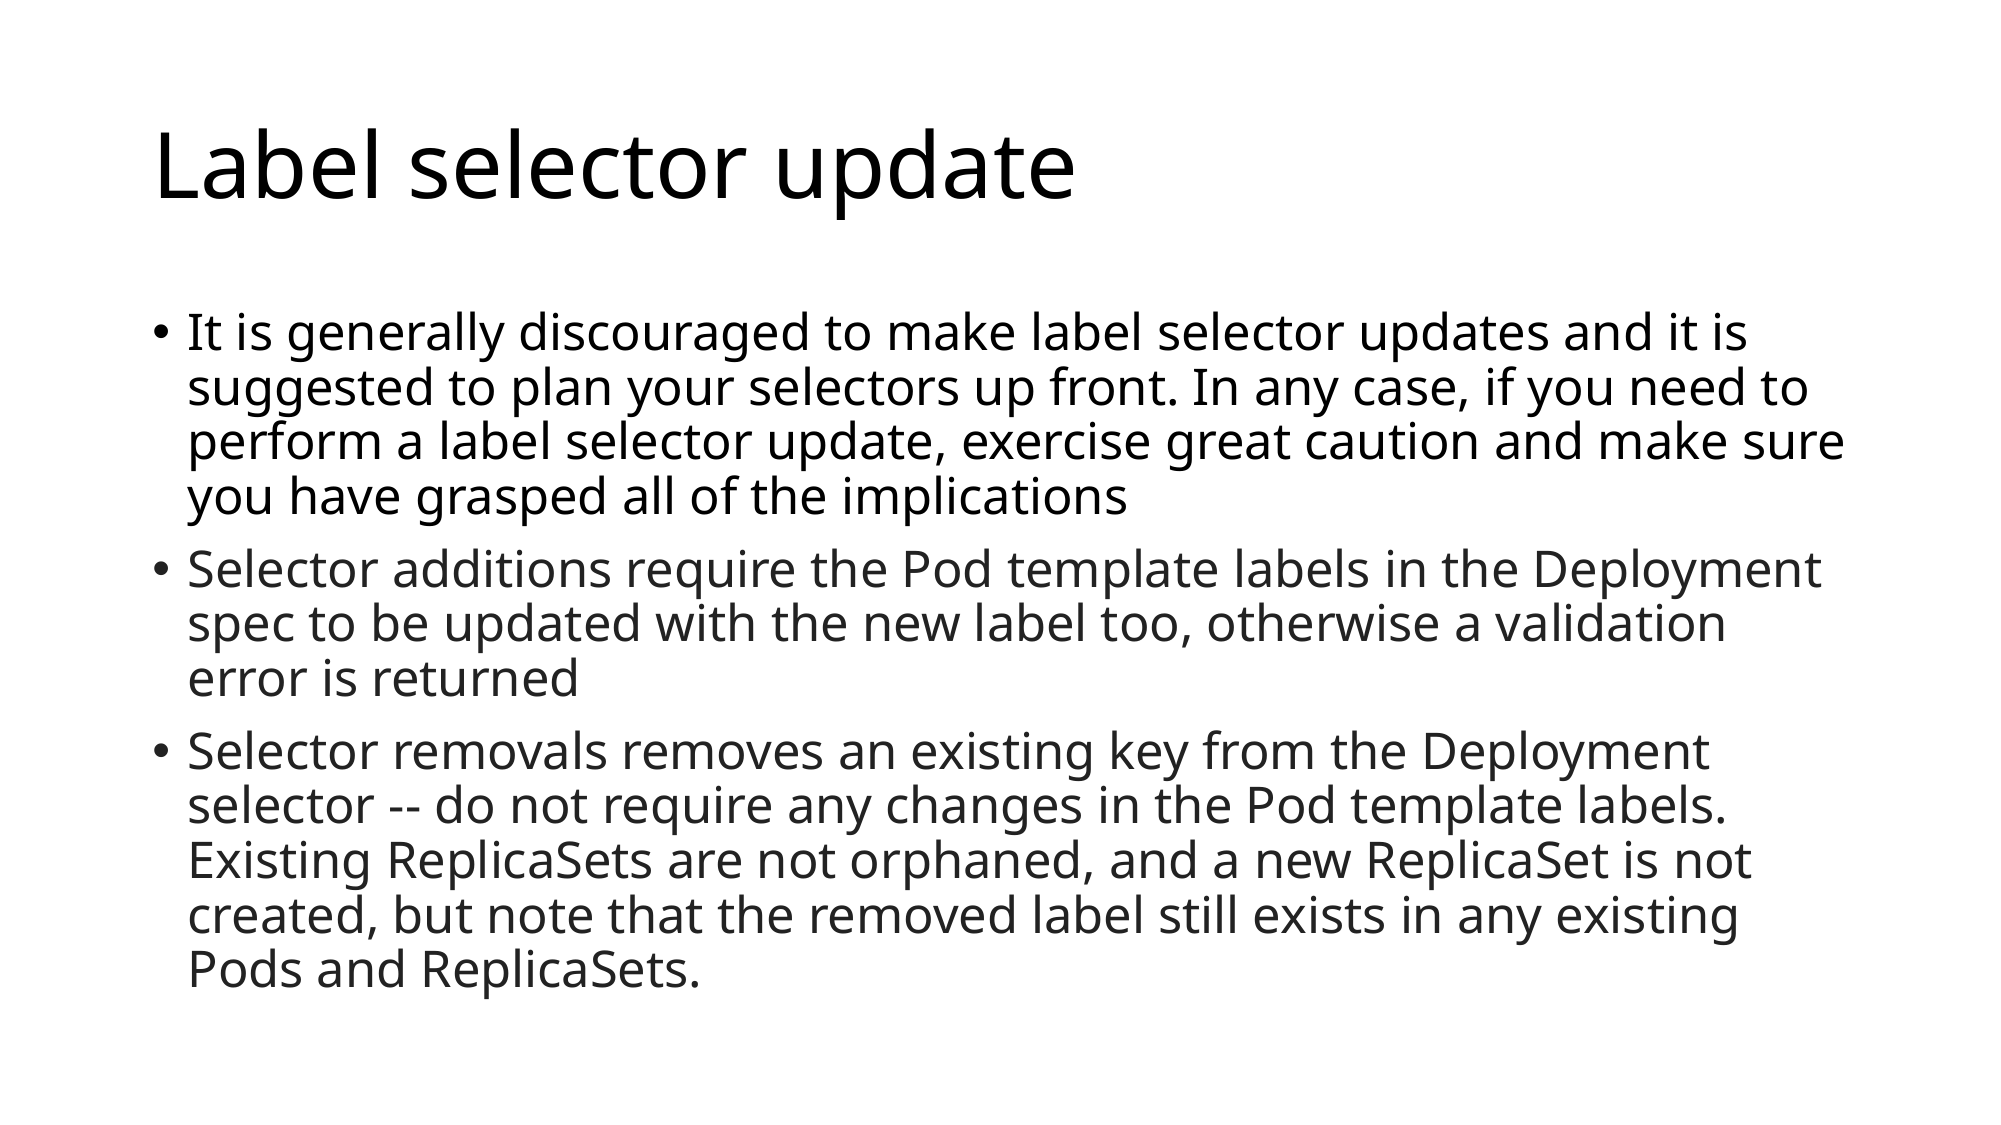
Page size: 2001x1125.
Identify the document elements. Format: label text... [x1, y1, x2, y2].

title Label selector update [137, 59, 1863, 278]
list It is generally discouraged to make label selector updates and it is suggested to plan your selectors up front. In any case, if you need to perform a label selector update, exercise great caution and make sure you have grasped all of the implications Selector additions require the Pod template labels in the Deployment spec to be updated with the new label too, otherwise a validation error is returned Selector removals removes an existing key from the Deployment selector -- do not require any changes in the Pod template labels. Existing ReplicaSets are not orphaned, and a new ReplicaSet is not created, but note that the removed label still exists in any existing Pods and ReplicaSets. [137, 299, 1863, 1014]
